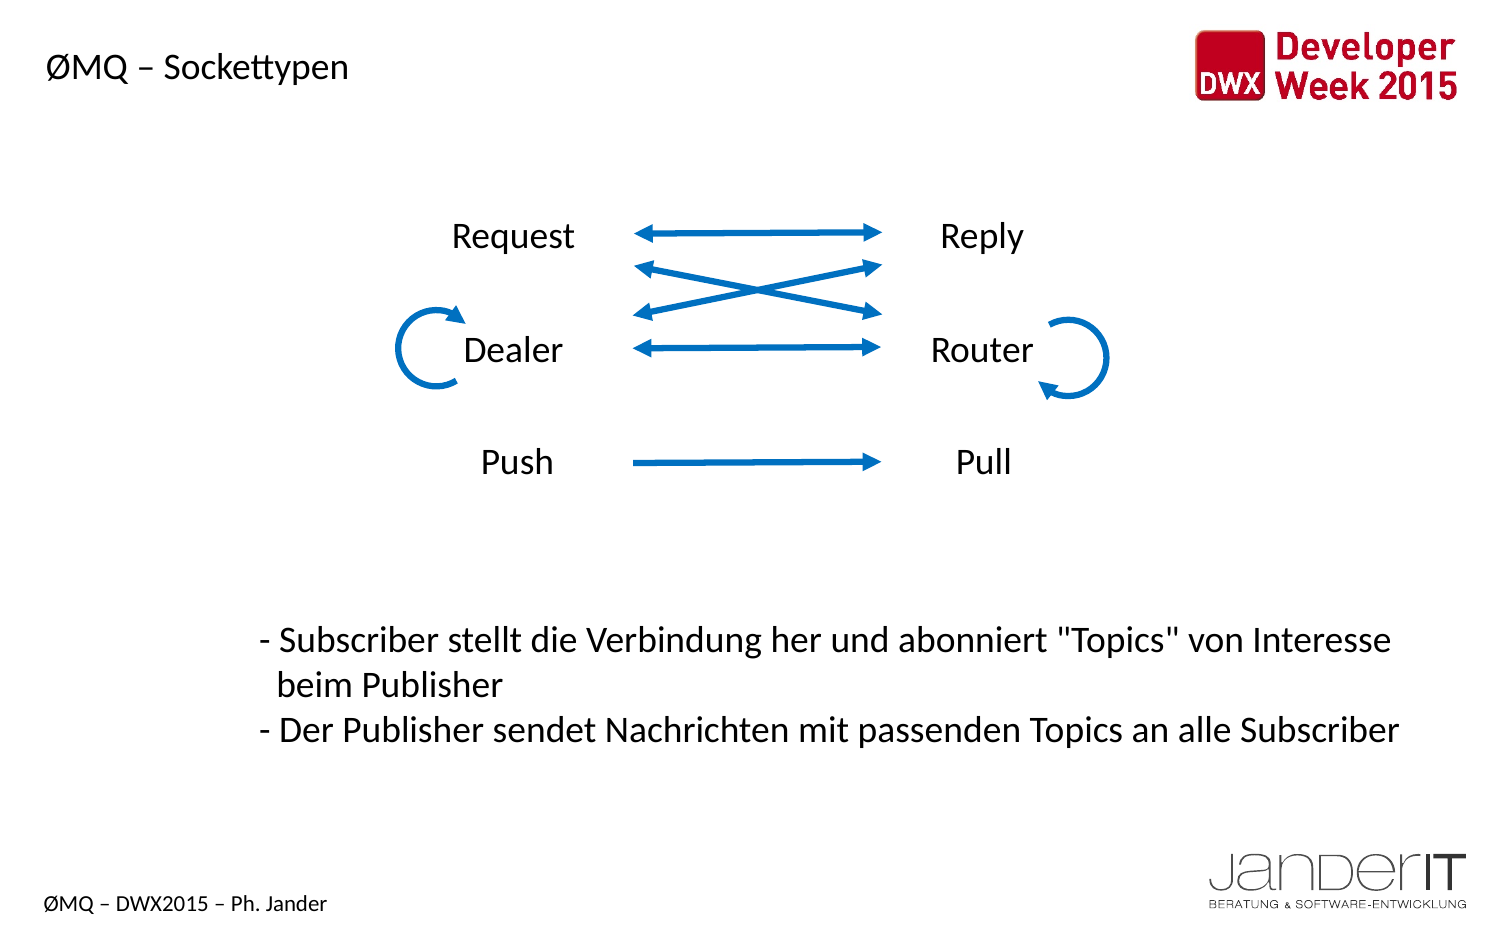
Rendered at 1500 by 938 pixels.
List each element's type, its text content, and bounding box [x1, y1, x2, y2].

text_box Pull [941, 429, 1027, 490]
text_box [397, 309, 466, 387]
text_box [633, 265, 883, 315]
text_box Push [466, 429, 570, 490]
text_box Reply [925, 203, 1040, 264]
text_box [1038, 319, 1107, 397]
picture [1209, 853, 1467, 909]
text_box Dealer [448, 317, 579, 378]
text_box ØMQ – Sockettypen [31, 34, 365, 95]
picture [1189, 24, 1457, 107]
text_box Router [916, 317, 1049, 378]
text_box ØMQ – DWX2015 – Ph. Jander [28, 881, 437, 924]
text_box - Subscriber stellt die Verbindung her und abonniert "Topics" von Interesse beim Publisher - Der Publisher sendet Nachrichten mit passenden Topics an alle Subscriber [244, 607, 1417, 758]
text_box Request [437, 203, 591, 264]
